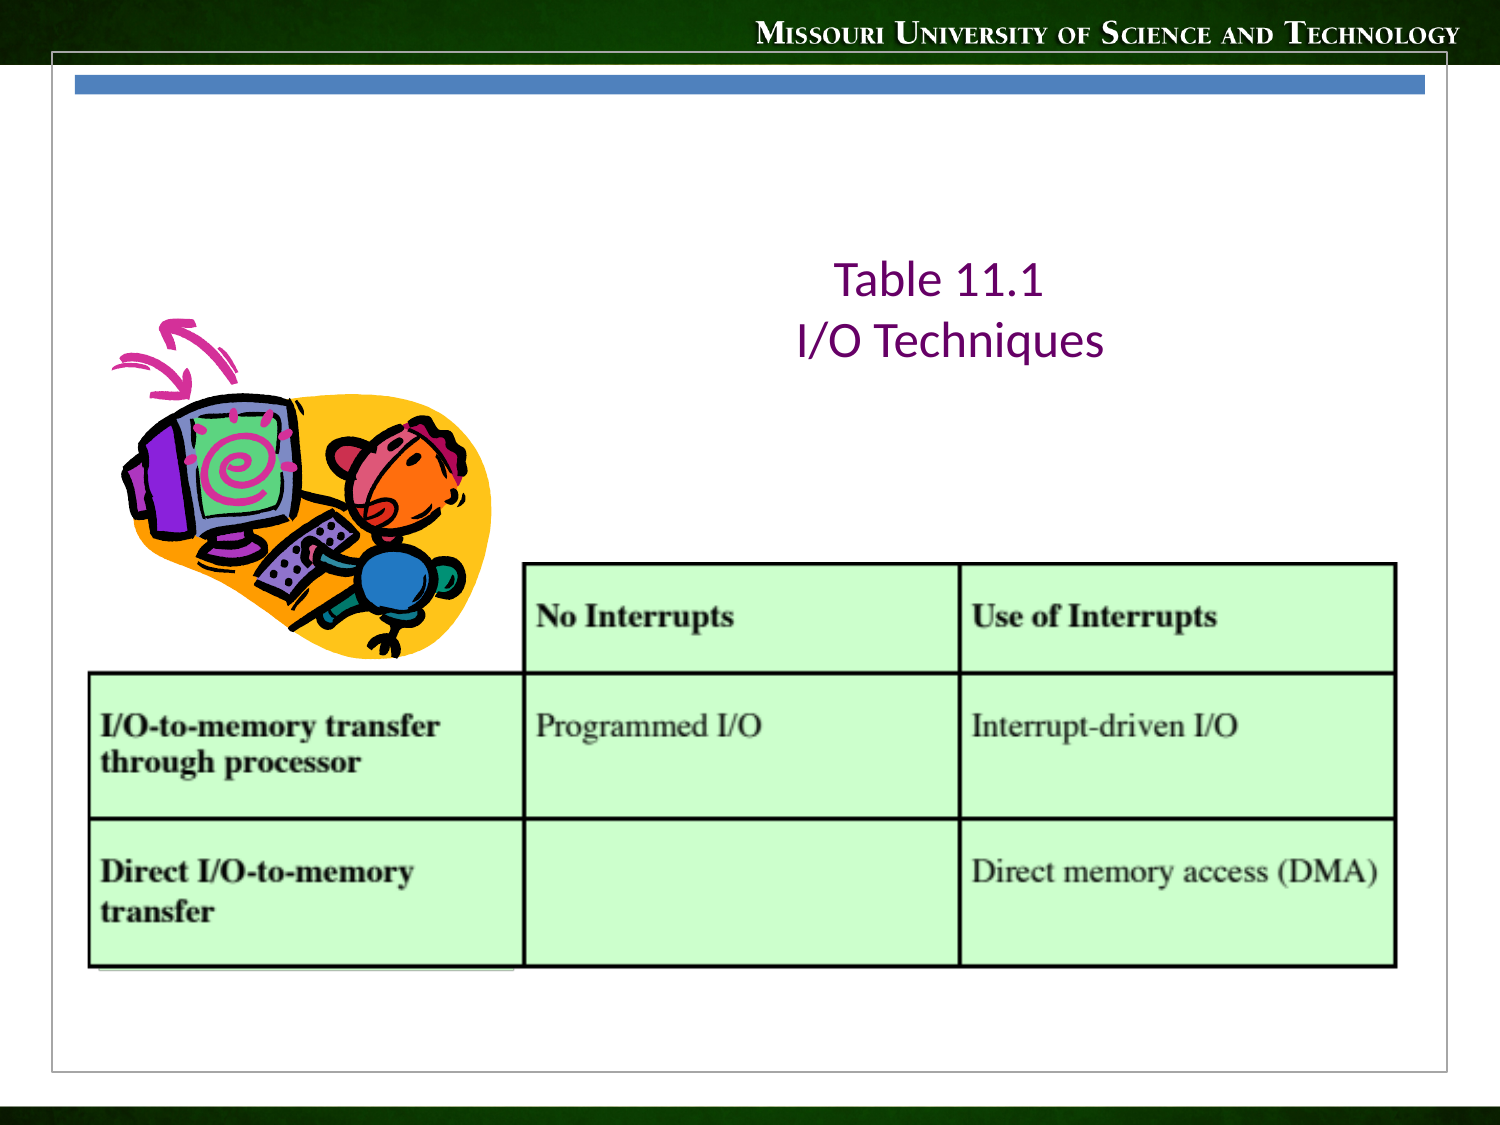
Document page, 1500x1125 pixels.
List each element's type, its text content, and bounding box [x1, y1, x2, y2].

picture [0, 0, 1500, 1125]
picture [53, 53, 1446, 1071]
title Table 11.1 I/O Techniques [300, 237, 1500, 375]
